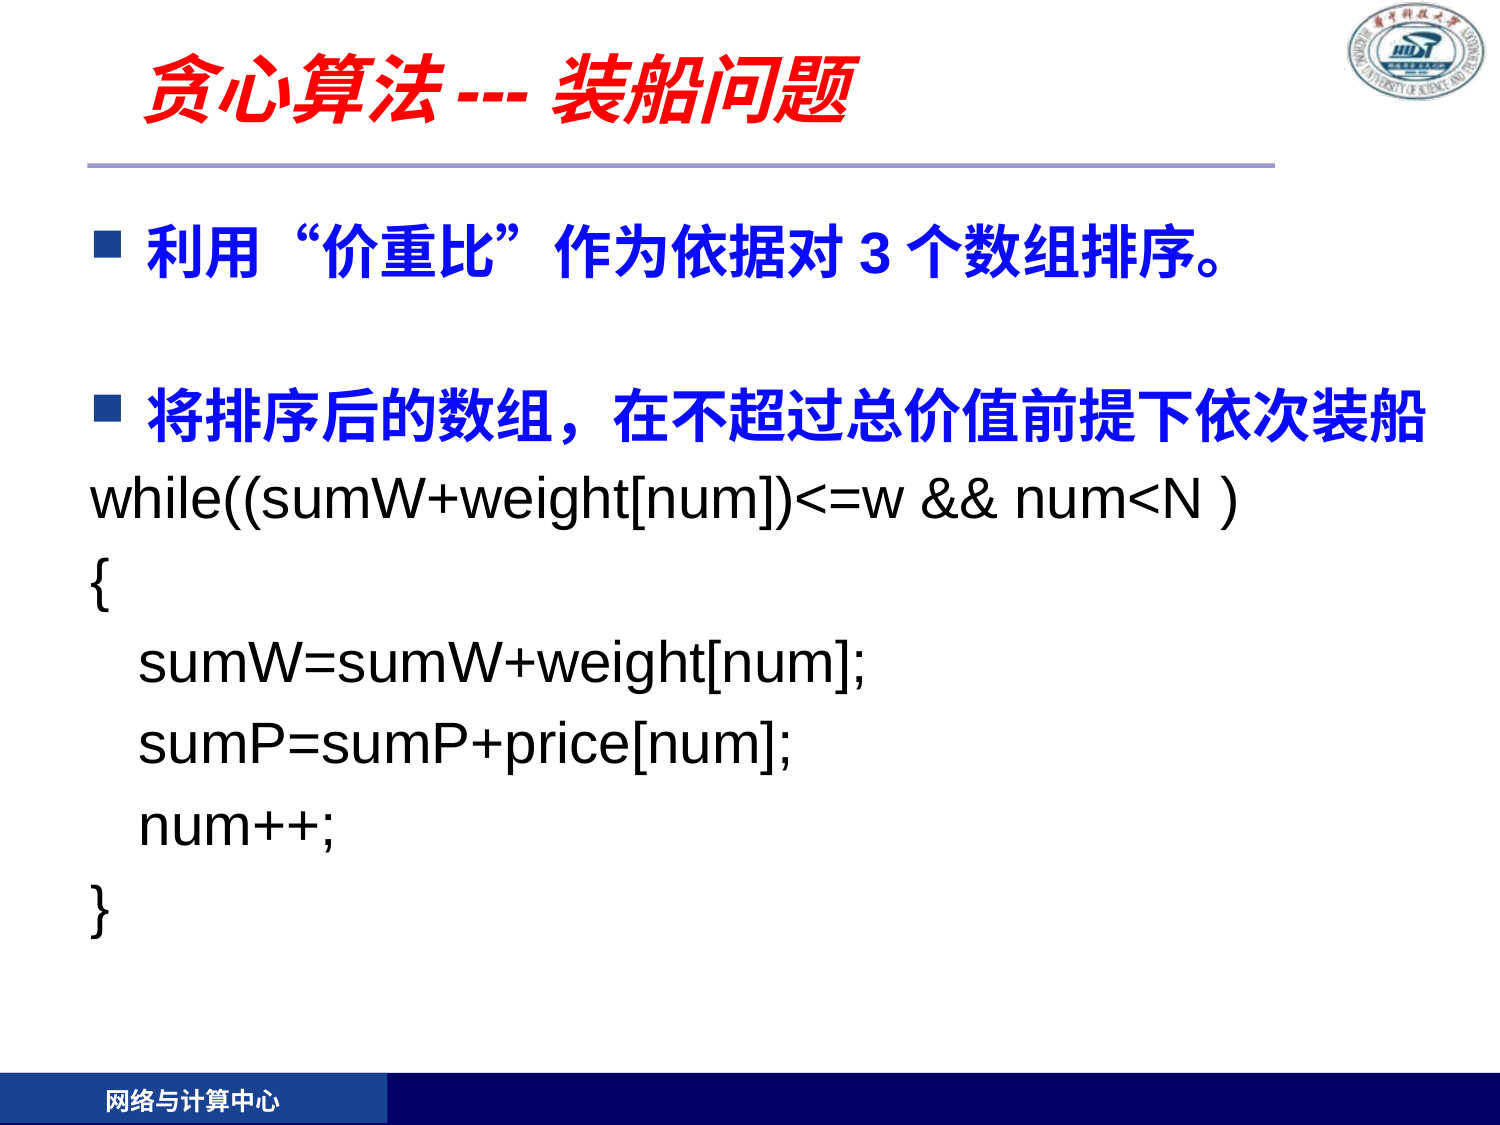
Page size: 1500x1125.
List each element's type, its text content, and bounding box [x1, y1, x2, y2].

title 贪心算法---装船问题 [123, 30, 1274, 144]
list 利用“价重比”作为依据对3个数组排序。 将排序后的数组，在不超过总价值前提下依次装船 while((sumW+weight[num])<=w && num<N ) { sumW=sumW+weight[num]; sumP=sumP+price[num]; num++; } [75, 208, 1459, 1005]
picture [1344, 0, 1489, 103]
slide_number 网络与计算中心 [17, 1078, 368, 1116]
